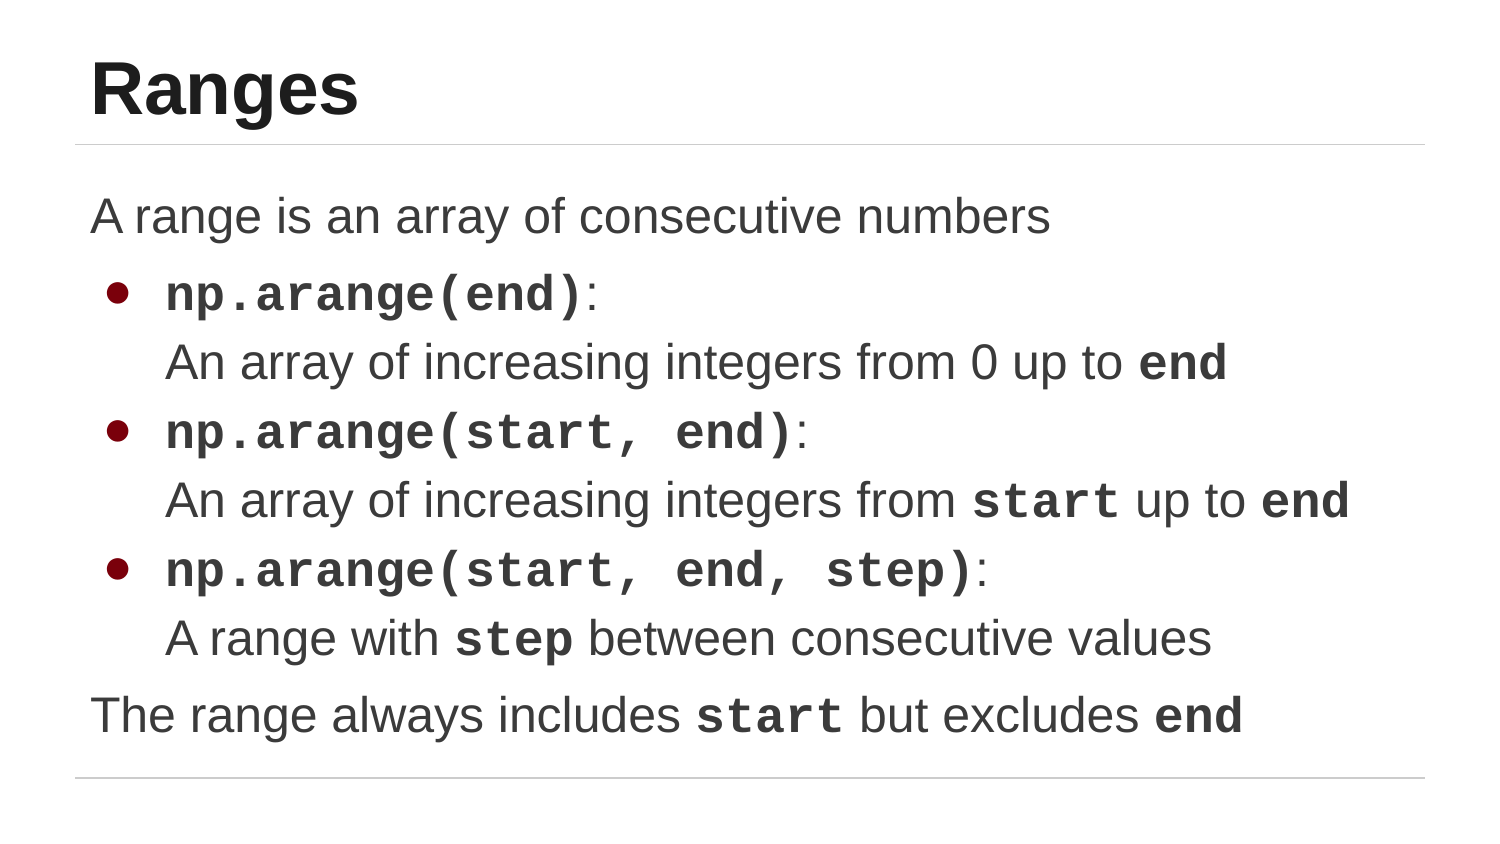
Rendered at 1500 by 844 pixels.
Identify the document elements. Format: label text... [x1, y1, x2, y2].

title Ranges [75, 33, 1175, 145]
list A range is an array of consecutive numbers np.arange(end): An array of increasing integers from 0 up to end np.arange(start, end): An array of increasing integers from start up to end np.arange(start, end, step): A range with step between consecutive values The range always includes start but excludes end [75, 159, 1425, 631]
